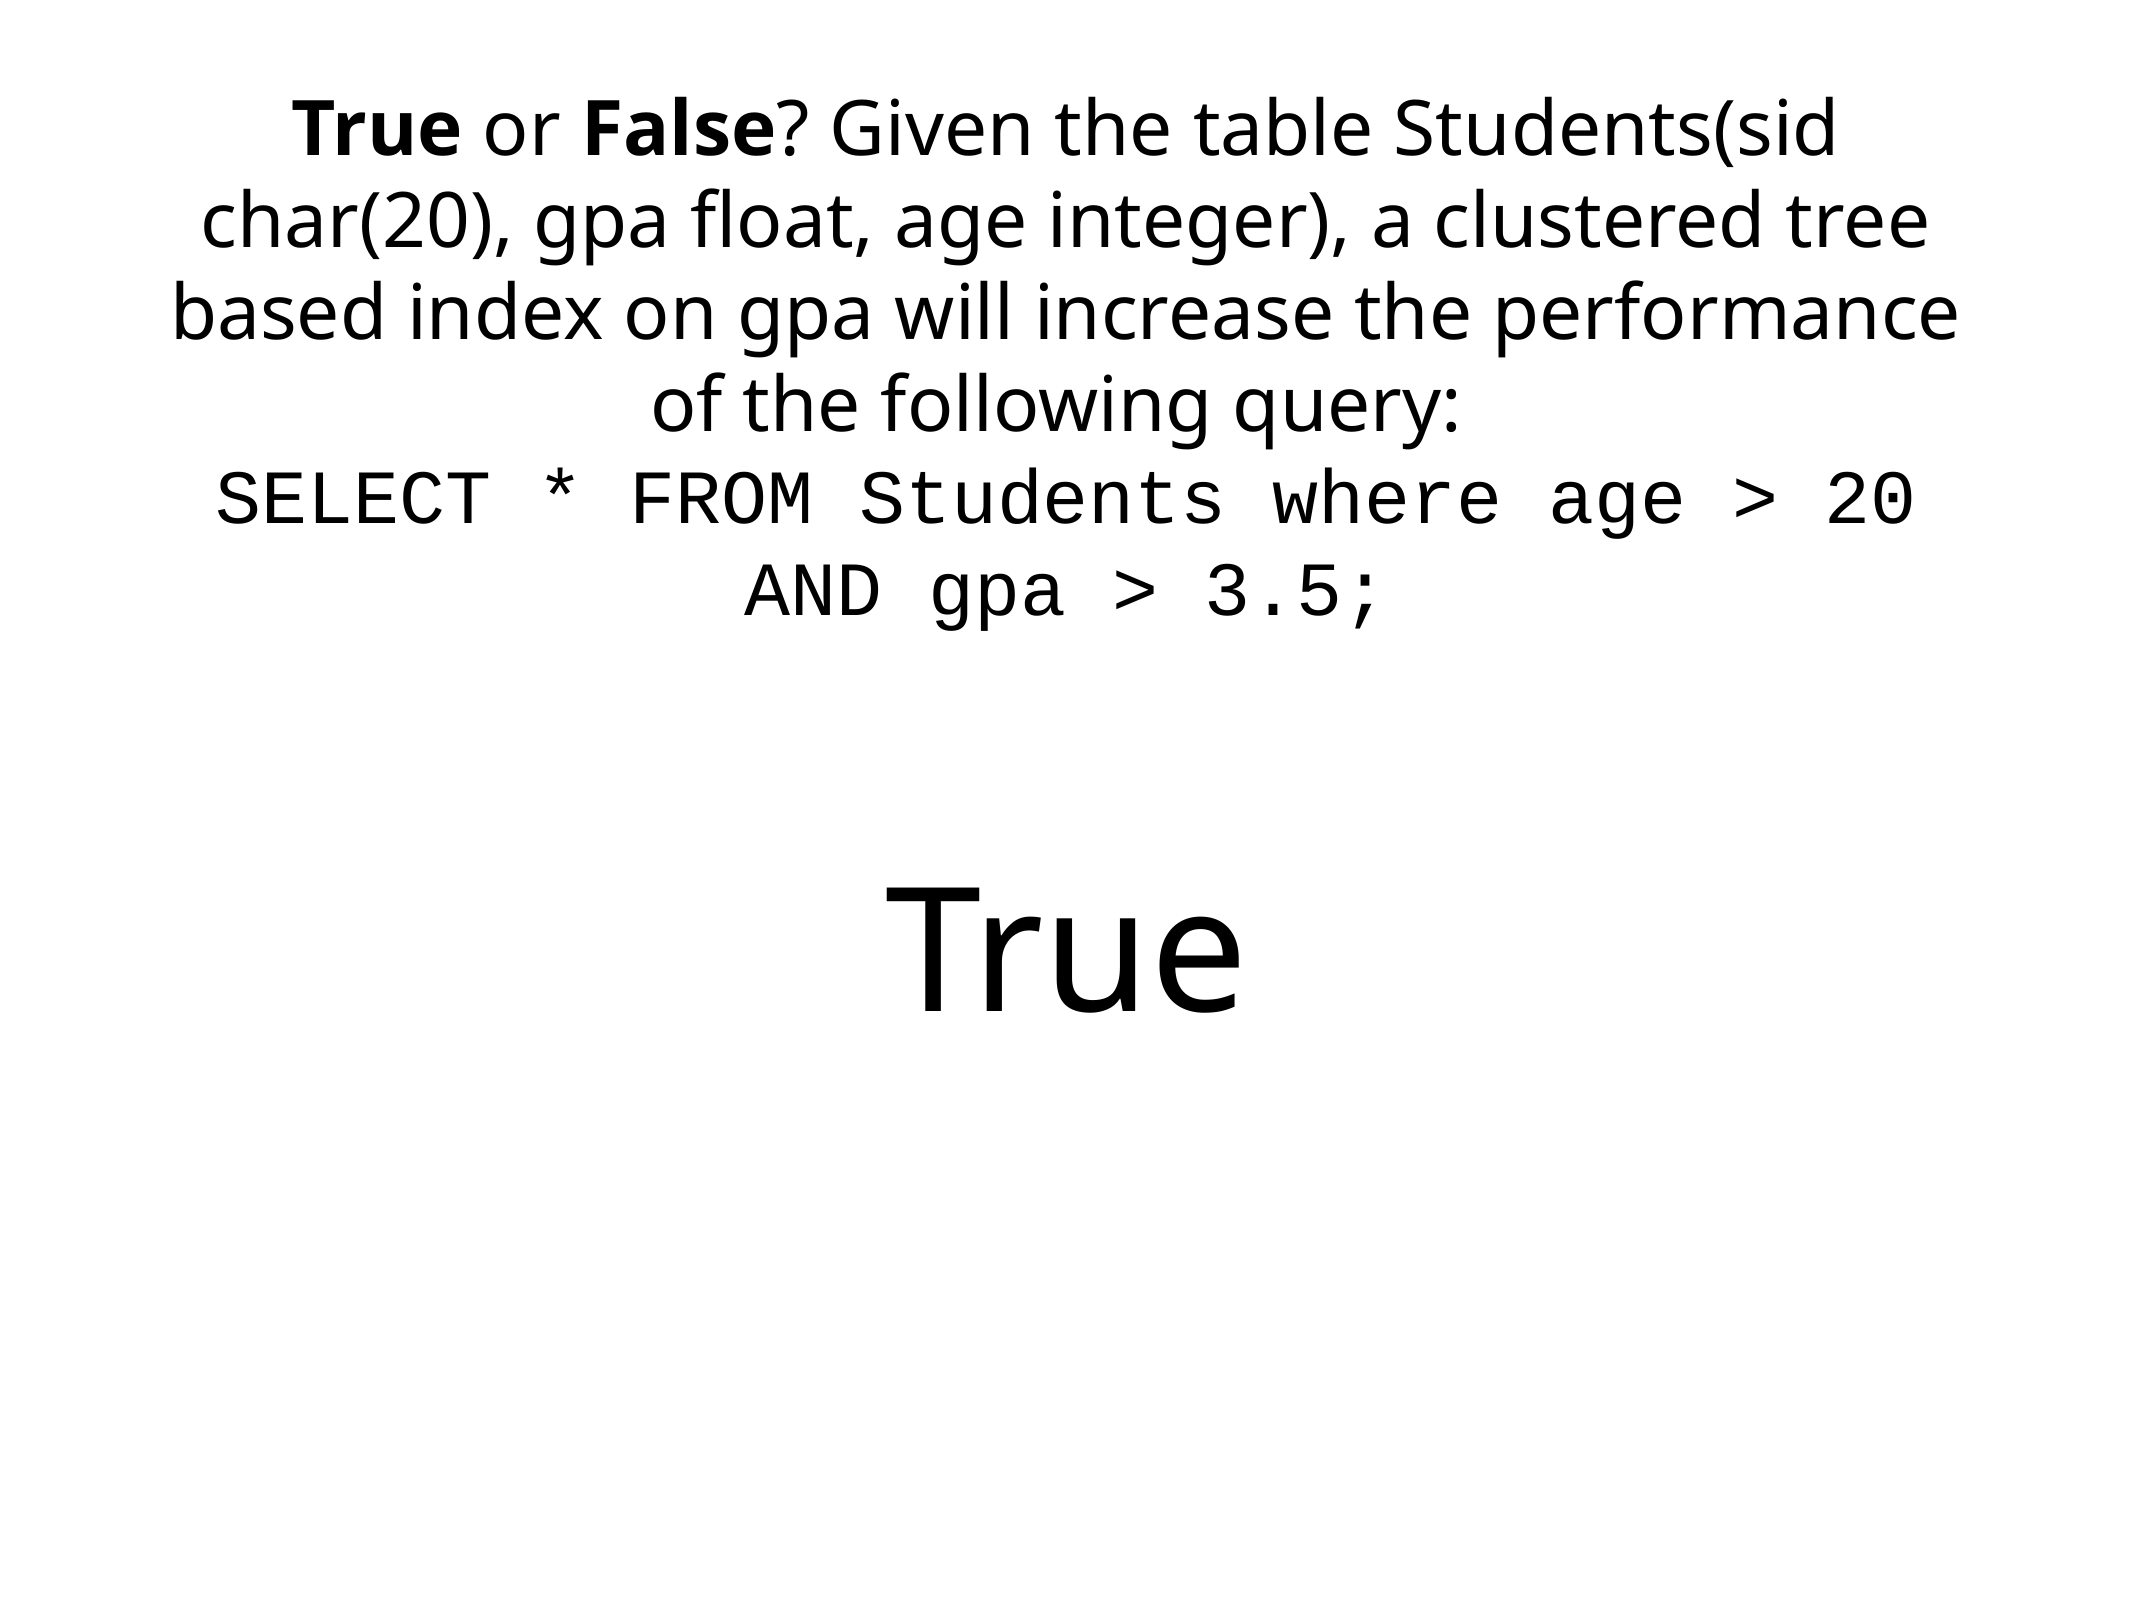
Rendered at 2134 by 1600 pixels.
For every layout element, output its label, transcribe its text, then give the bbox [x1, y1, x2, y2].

list True [155, 426, 1978, 1459]
title True or False? Given the table Students(sid char(20), gpa float, age integer), a clustered tree based index on gpa will increase the performance of the following query: SELECT * FROM Students where age > 20 AND gpa > 3.5; [155, 72, 1978, 426]
